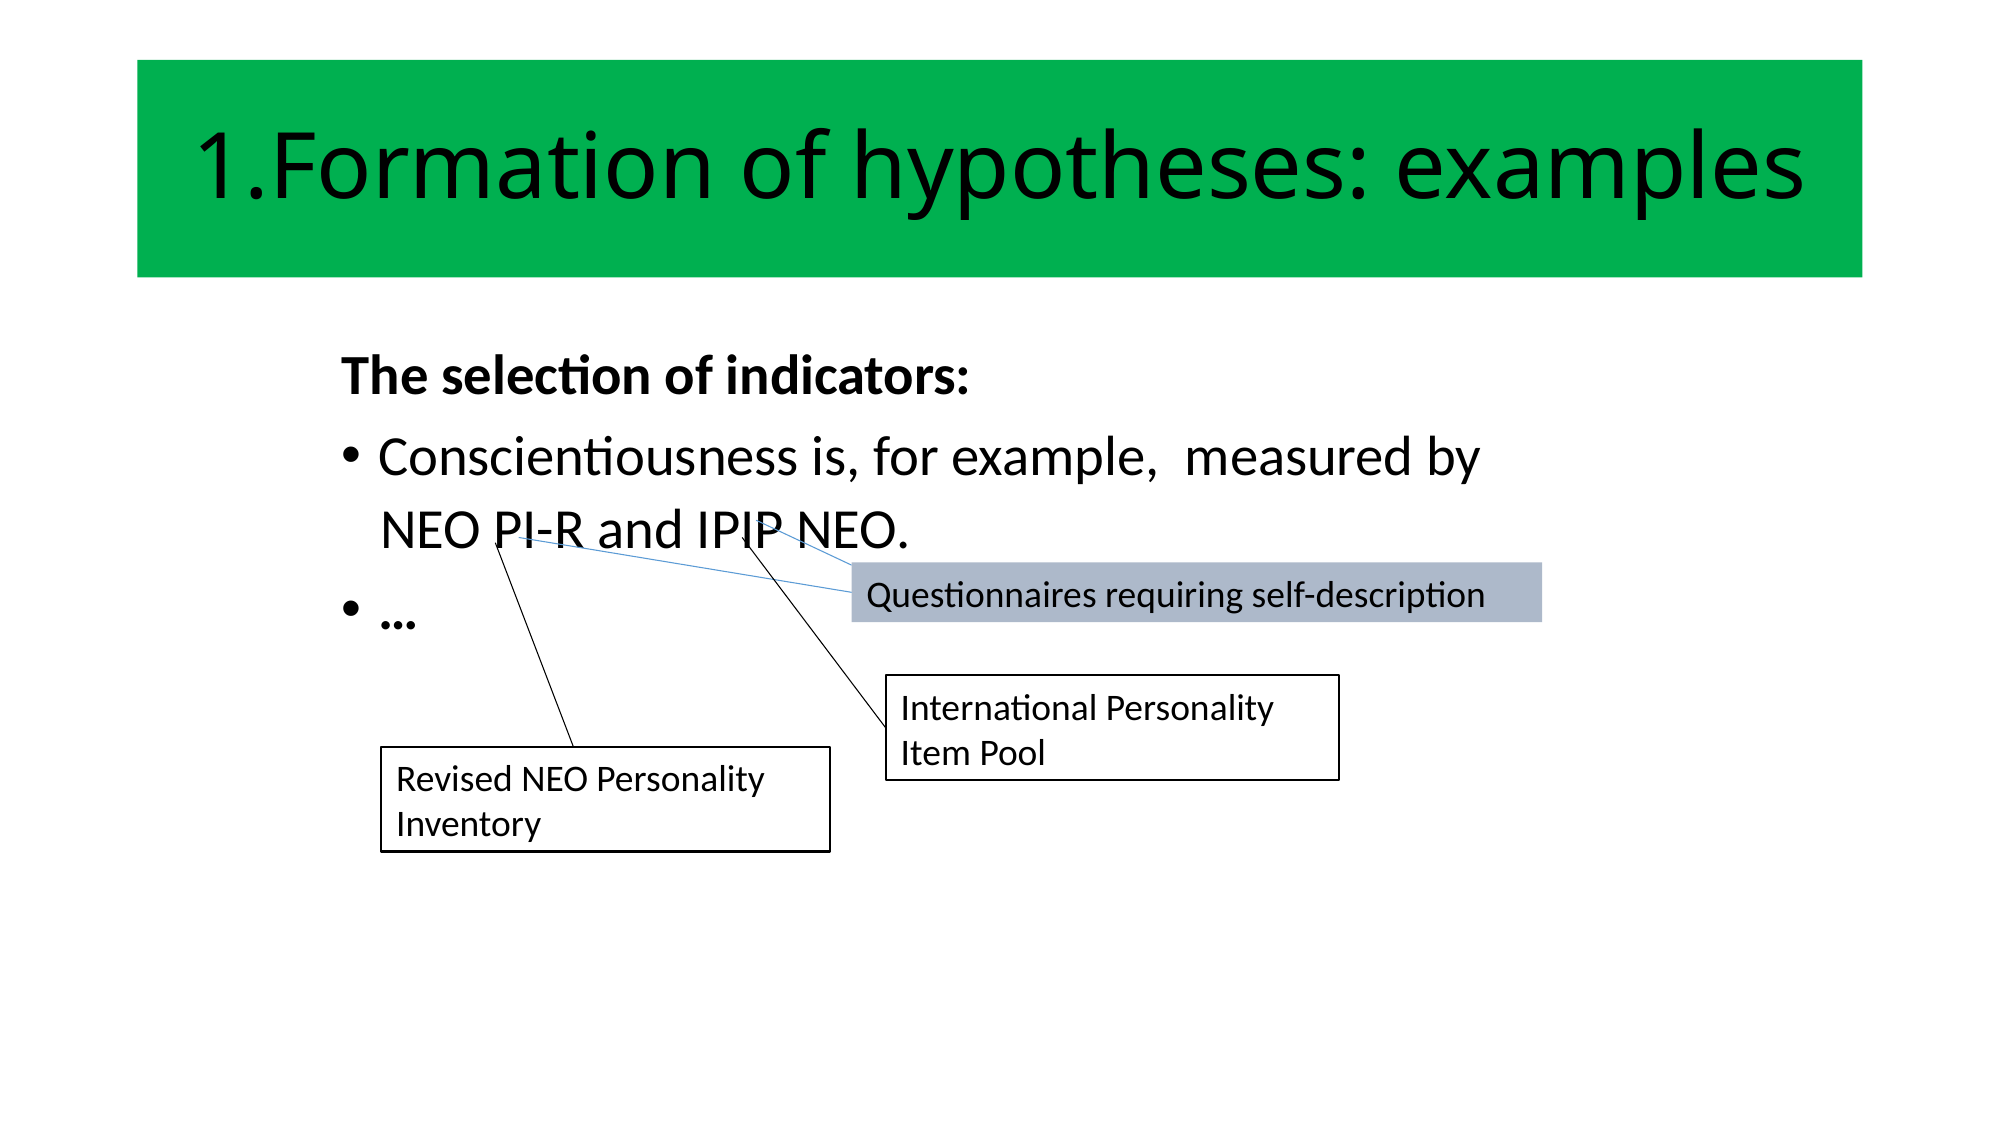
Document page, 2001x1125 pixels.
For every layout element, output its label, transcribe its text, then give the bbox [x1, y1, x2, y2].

title 1.Formation of hypotheses: examples [137, 59, 1863, 278]
list The selection of indicators: Conscientiousness is, for example, measured by NEO PI-R and IPIP NEO. … [326, 337, 1677, 652]
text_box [518, 537, 742, 593]
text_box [756, 520, 852, 537]
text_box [742, 537, 886, 729]
text_box Revised NEO Personality Inventory [381, 746, 830, 852]
text_box Questionnaires requiring self-description [886, 562, 1543, 623]
text_box International Personality Item Pool [885, 675, 1340, 780]
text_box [495, 542, 574, 747]
